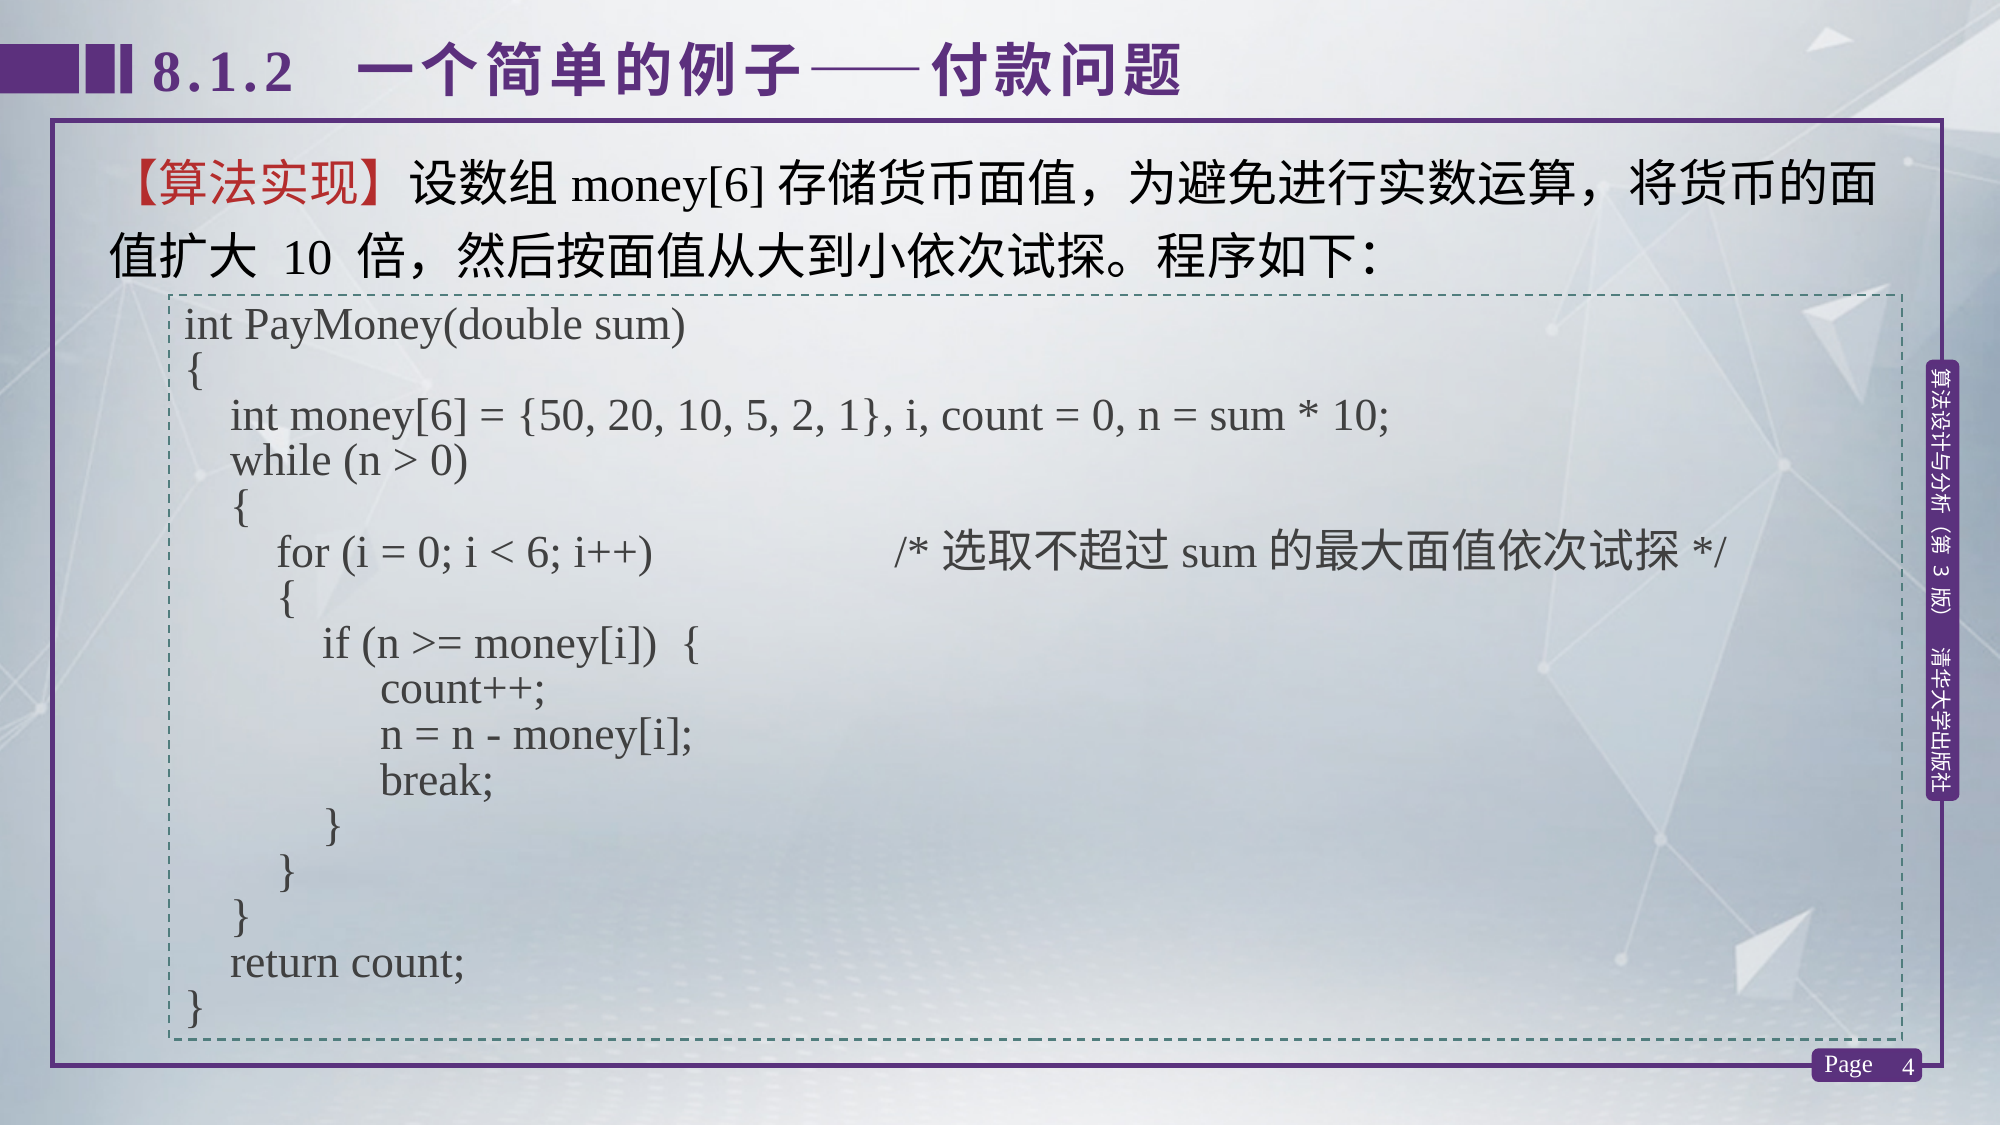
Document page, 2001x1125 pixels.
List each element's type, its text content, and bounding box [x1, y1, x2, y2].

text_box 8.1.2 一个简单的例子——付款问题 [137, 26, 1435, 111]
text_box int PayMoney(double sum) { int money[6] = {50, 20, 10, 5, 2, 1}, i, count = 0, n = sum * 10; while (n > 0) { for (i = 0; i < 6; i++) /*选取不超过sum的最大面值依次试探*/ { if (n >= money[i]) { count++; n = n - money[i]; break; } } } return count; } [169, 295, 1903, 1040]
picture [0, 0, 2000, 1125]
text_box 【算法实现】设数组money[6]存储货币面值，为避免进行实数运算，将货币的面值扩大 10 倍，然后按面值从大到小依次试探。程序如下： [94, 131, 1903, 293]
